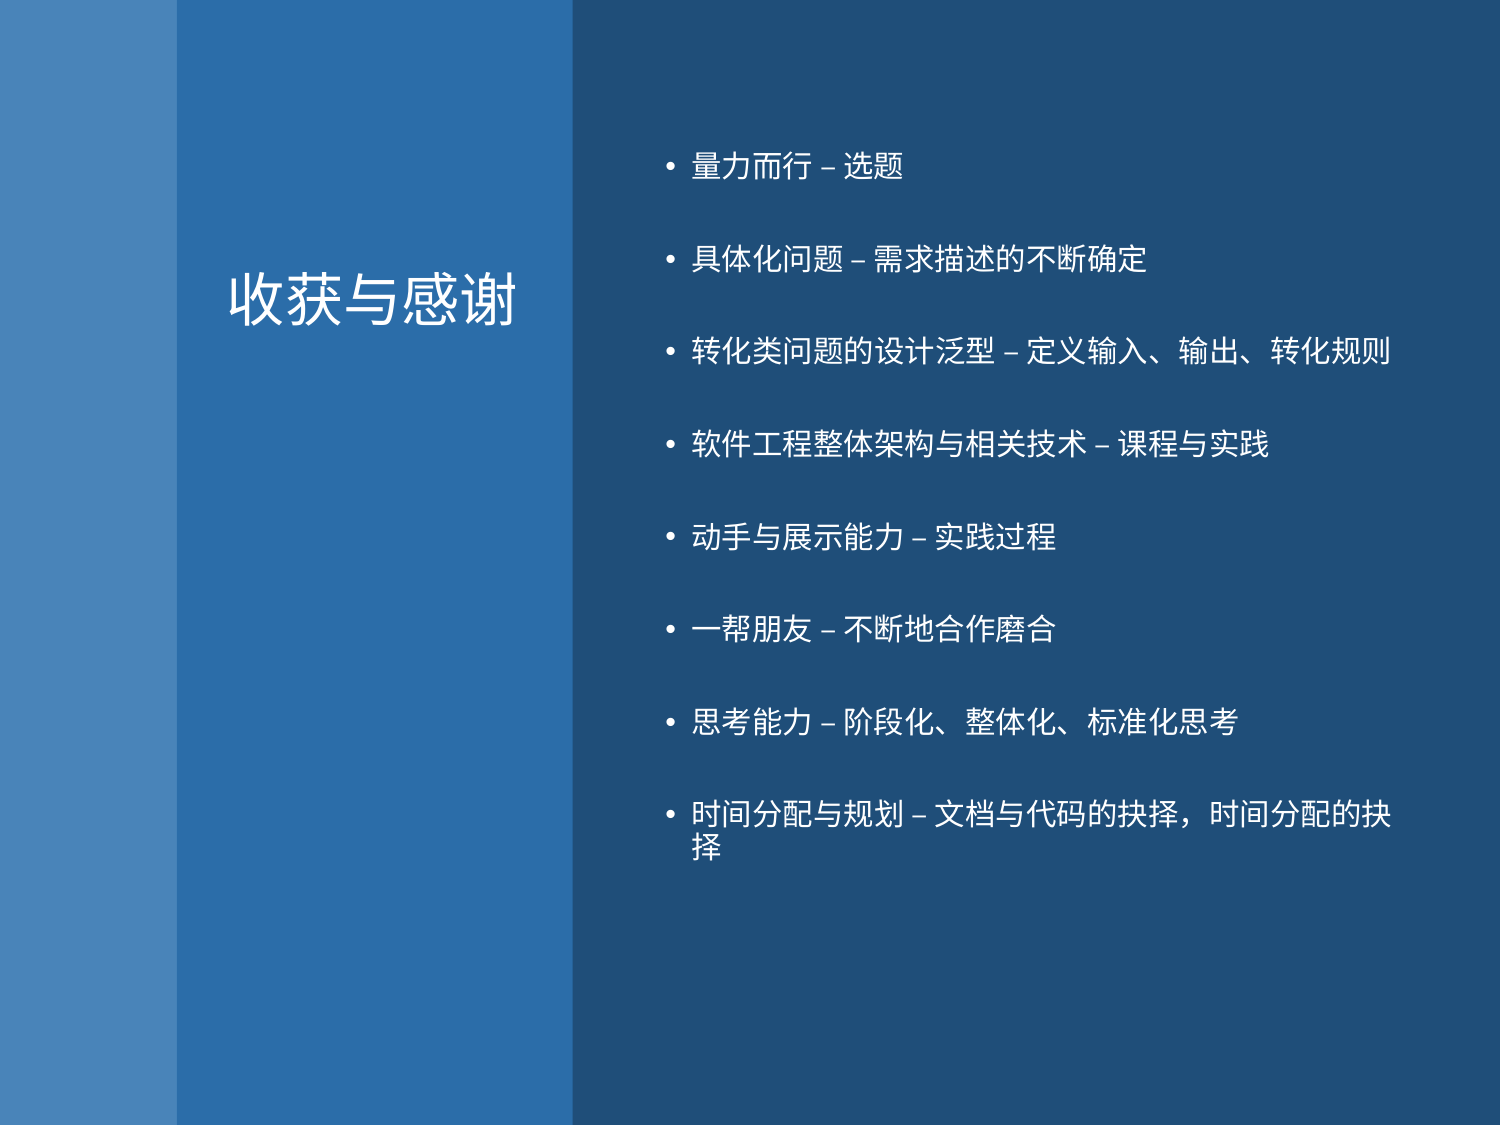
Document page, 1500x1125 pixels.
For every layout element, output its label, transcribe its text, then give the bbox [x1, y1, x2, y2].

text_box [574, 0, 1500, 1125]
text_box [176, 0, 574, 1125]
list 量力而行 – 选题 具体化问题 – 需求描述的不断确定 转化类问题的设计泛型 – 定义输入、输出、转化规则 软件工程整体架构与相关技术 – 课程与实践 动手与展示能力 – 实践过程 一帮朋友 – 不断地合作磨合 思考能力 – 阶段化、整体化、标准化思考 时间分配与规划 – 文档与代码的抉择，时间分配的抉择 [650, 143, 1425, 881]
title 收获与感谢 [196, 263, 533, 1001]
text_box [0, 0, 176, 1125]
